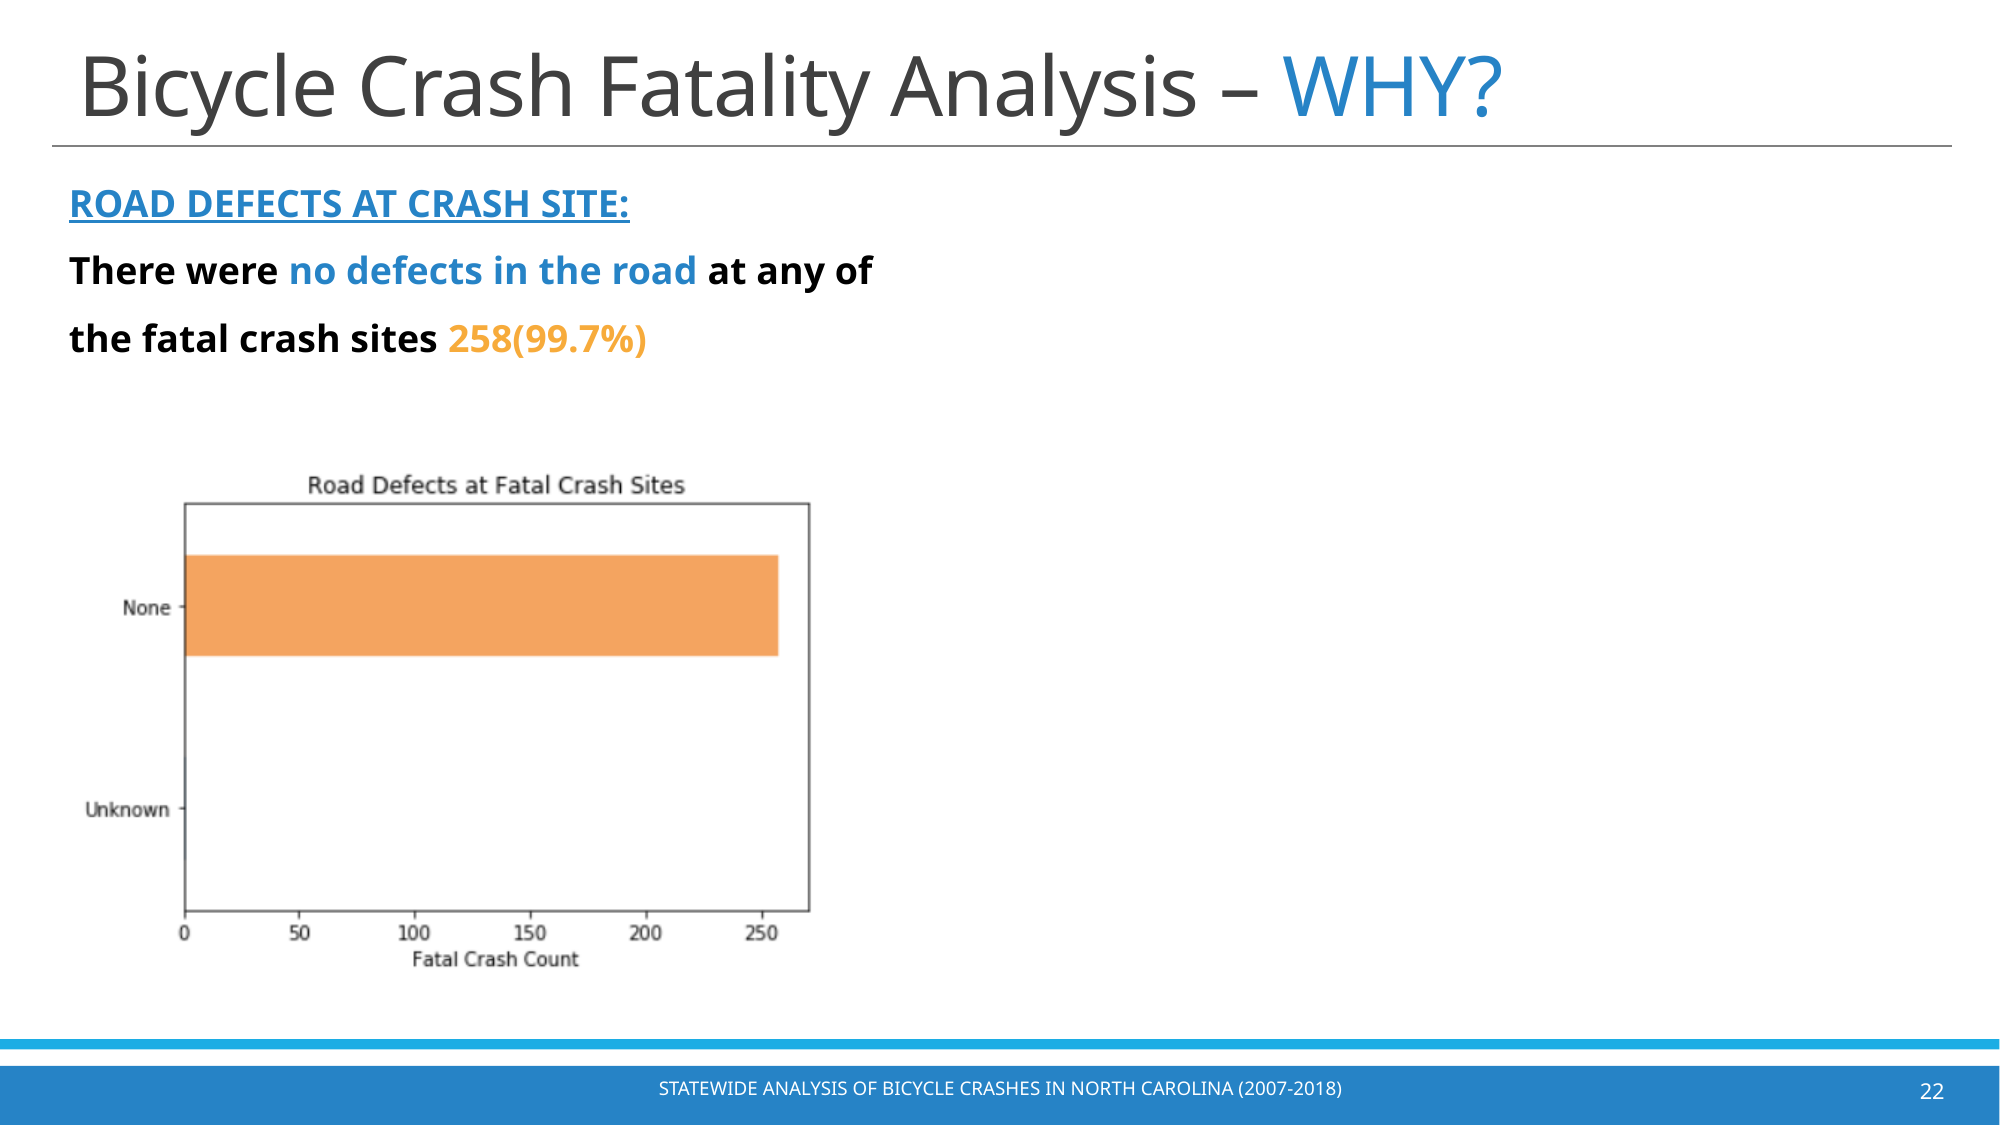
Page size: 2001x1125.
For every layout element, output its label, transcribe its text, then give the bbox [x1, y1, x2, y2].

title Bicycle Crash Fatality Analysis – WHY? [63, 11, 1714, 141]
text_box ROAD DEFECTS AT CRASH SITE: There were no defects in the road at any of the fatal crash sites 258(99.7%) [54, 149, 919, 367]
picture [53, 458, 833, 984]
slide_number 22 [1744, 1062, 1960, 1123]
footer Statewide Analysis of Bicycle Crashes in North Carolina (2007-2018) [604, 1059, 1396, 1120]
